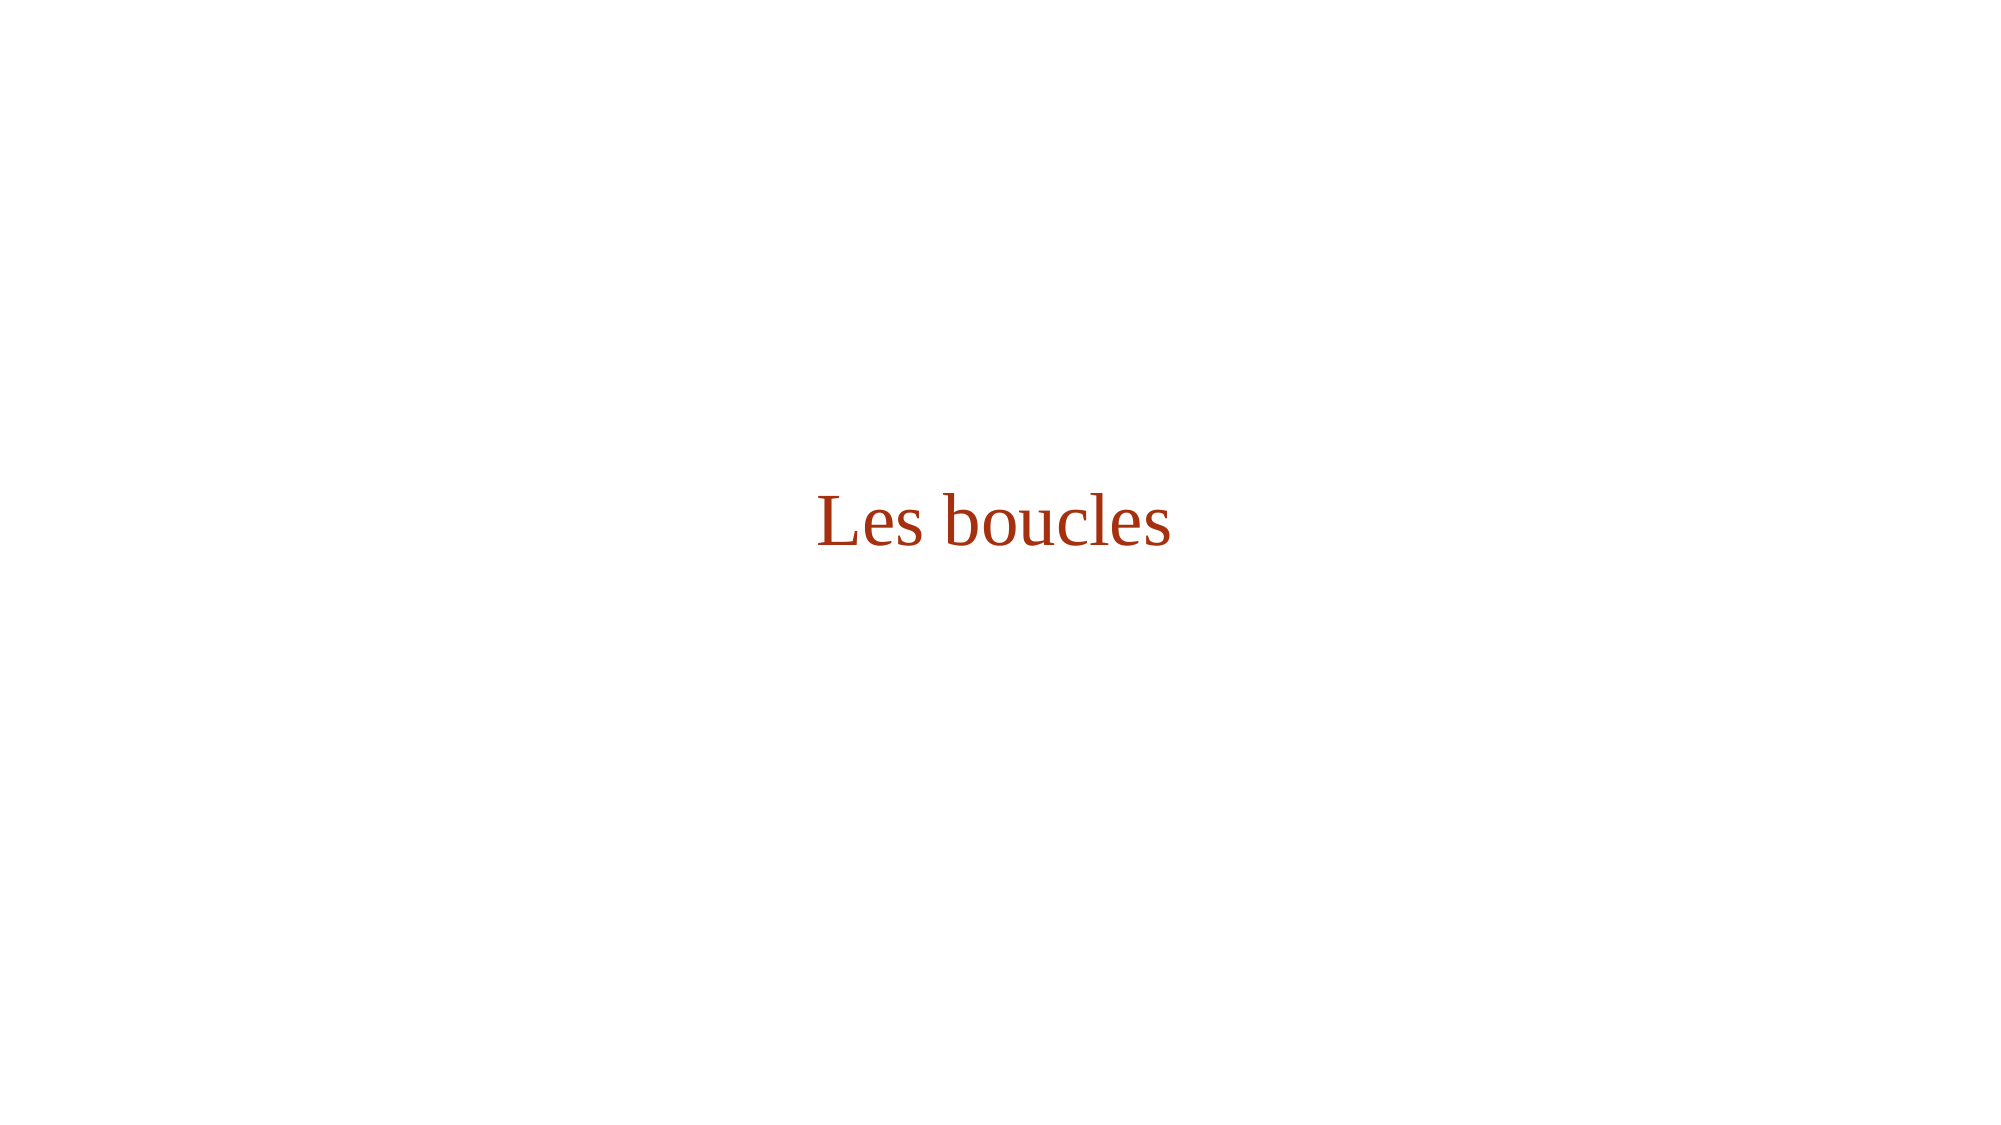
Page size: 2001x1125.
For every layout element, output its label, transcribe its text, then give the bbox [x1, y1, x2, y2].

title Les boucles [561, 407, 1429, 624]
